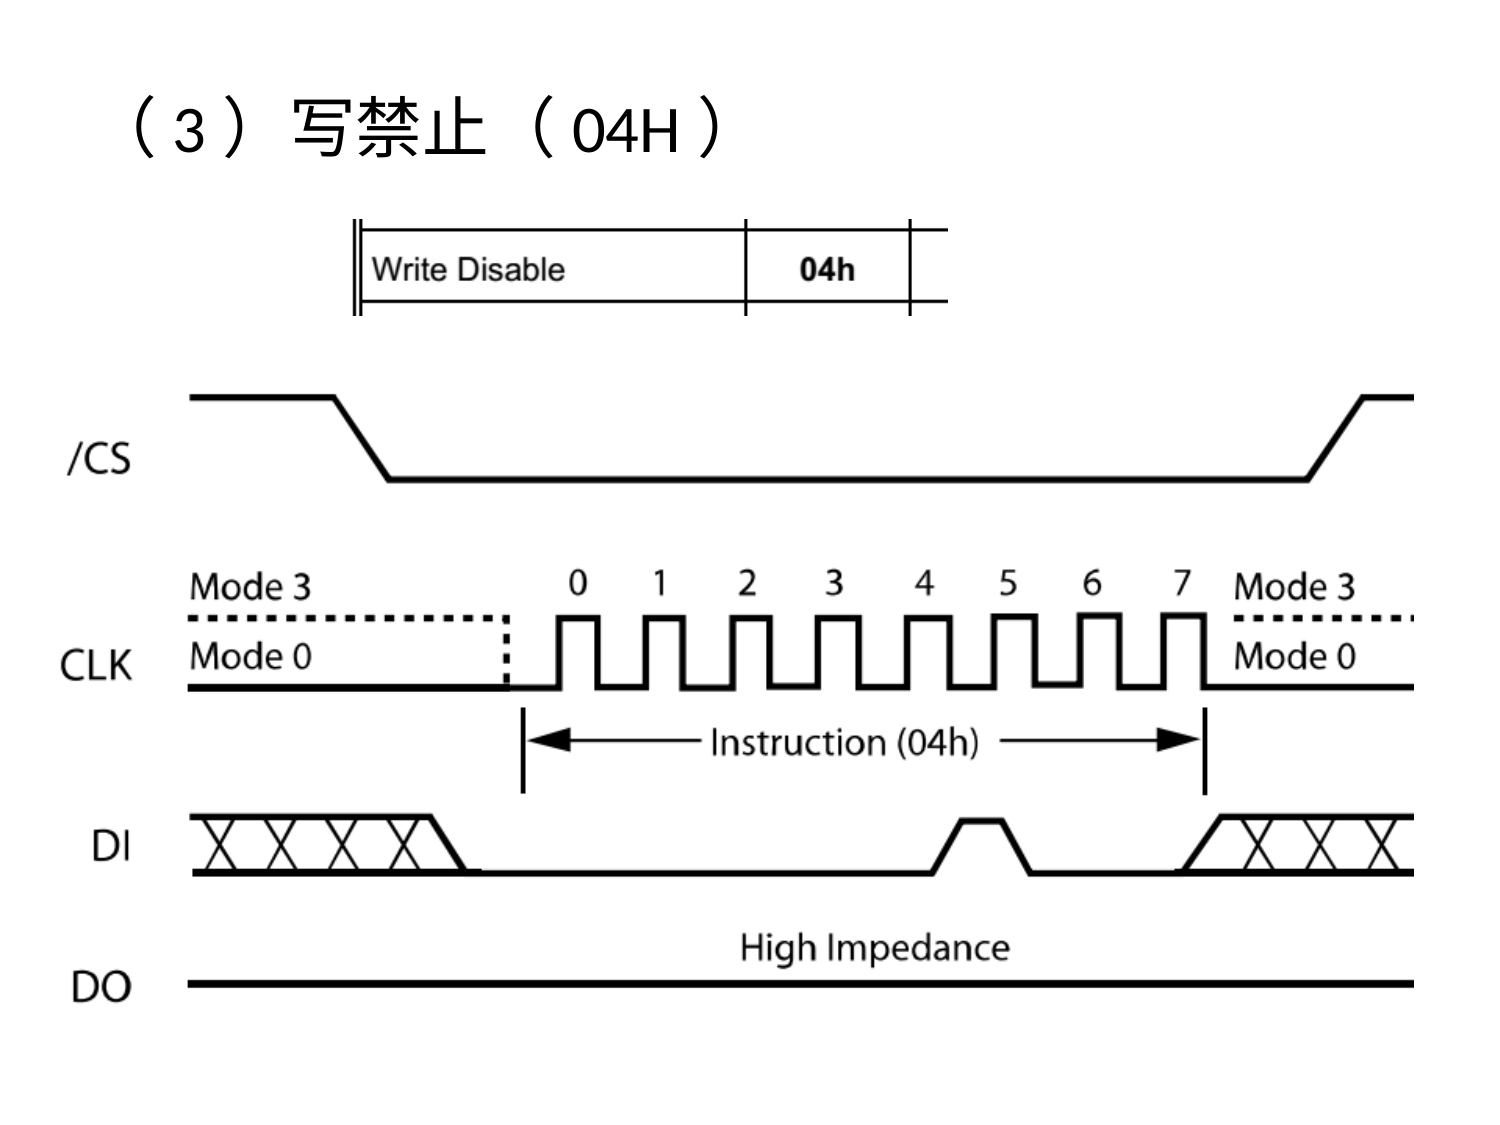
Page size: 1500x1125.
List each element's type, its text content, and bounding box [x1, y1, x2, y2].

picture [40, 349, 1414, 1021]
list （3）写禁止（04H） [75, 78, 1425, 1005]
picture [336, 219, 948, 316]
